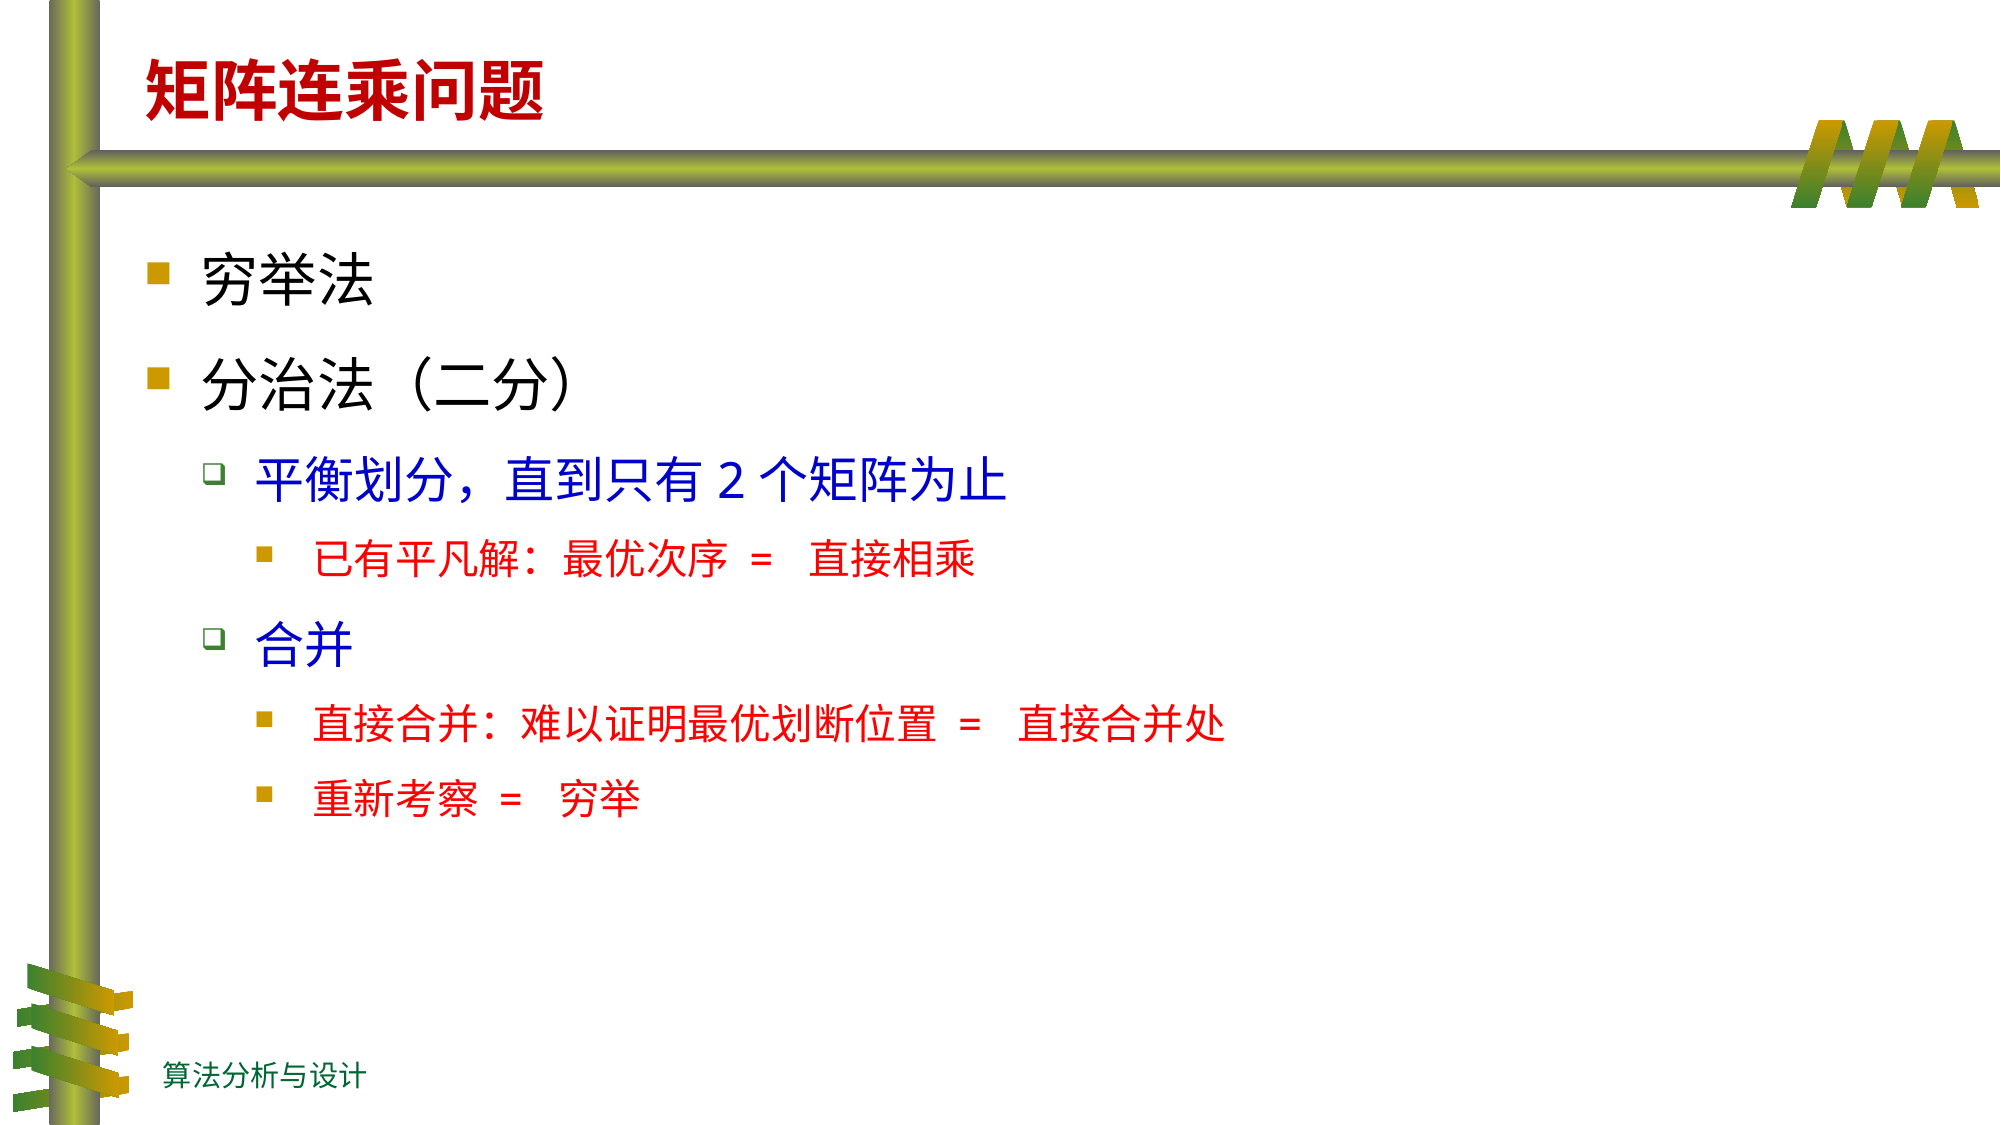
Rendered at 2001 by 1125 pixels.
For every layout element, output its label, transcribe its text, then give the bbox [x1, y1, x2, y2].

title 矩阵连乘问题 [129, 33, 1951, 137]
list 穷举法 分治法（二分） 平衡划分，直到只有2个矩阵为止 已有平凡解：最优次序 = 直接相乘 合并 直接合并：难以证明最优划断位置 = 直接合并处 重新考察 = 穷举 [129, 200, 1954, 1006]
footer 算法分析与设计 [147, 1046, 782, 1101]
